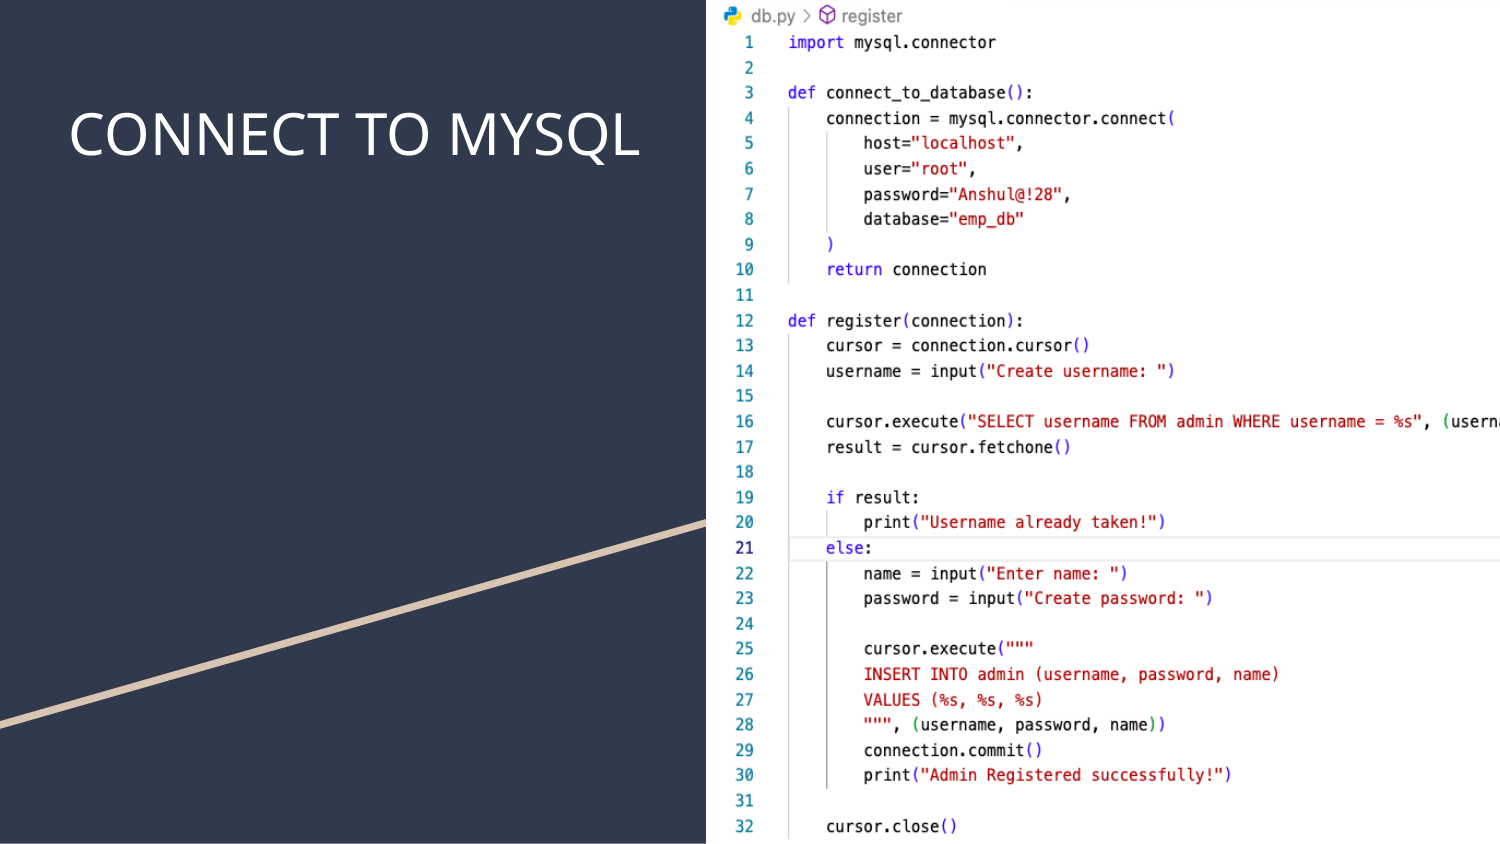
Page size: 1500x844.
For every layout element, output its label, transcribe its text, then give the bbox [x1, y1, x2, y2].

picture [706, 0, 1500, 844]
title CONNECT TO MYSQL [51, 82, 660, 494]
